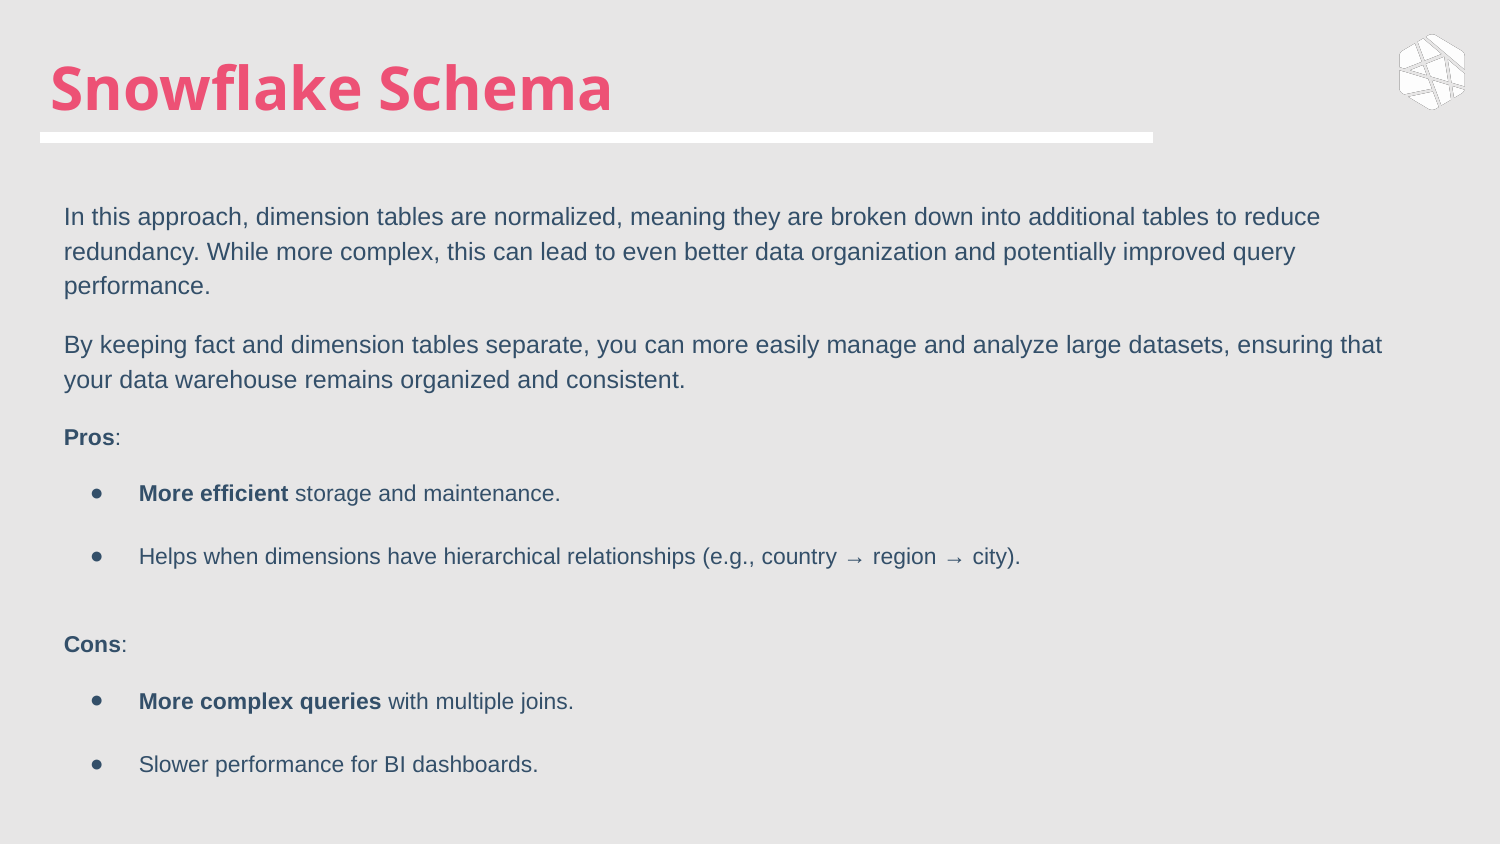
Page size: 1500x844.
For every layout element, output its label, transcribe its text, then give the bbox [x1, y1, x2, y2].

title Snowflake Schema [39, 40, 1460, 143]
text_box In this approach, dimension tables are normalized, meaning they are broken down into additional tables to reduce redundancy. While more complex, this can lead to even better data organization and potentially improved query performance. By keeping fact and dimension tables separate, you can more easily manage and analyze large datasets, ensuring that your data warehouse remains organized and consistent. Pros: More efficient storage and maintenance. Helps when dimensions have hierarchical relationships (e.g., country → region → city). Cons: More complex queries with multiple joins. Slower performance for BI dashboards. [48, 181, 1453, 810]
picture [1376, 16, 1488, 128]
